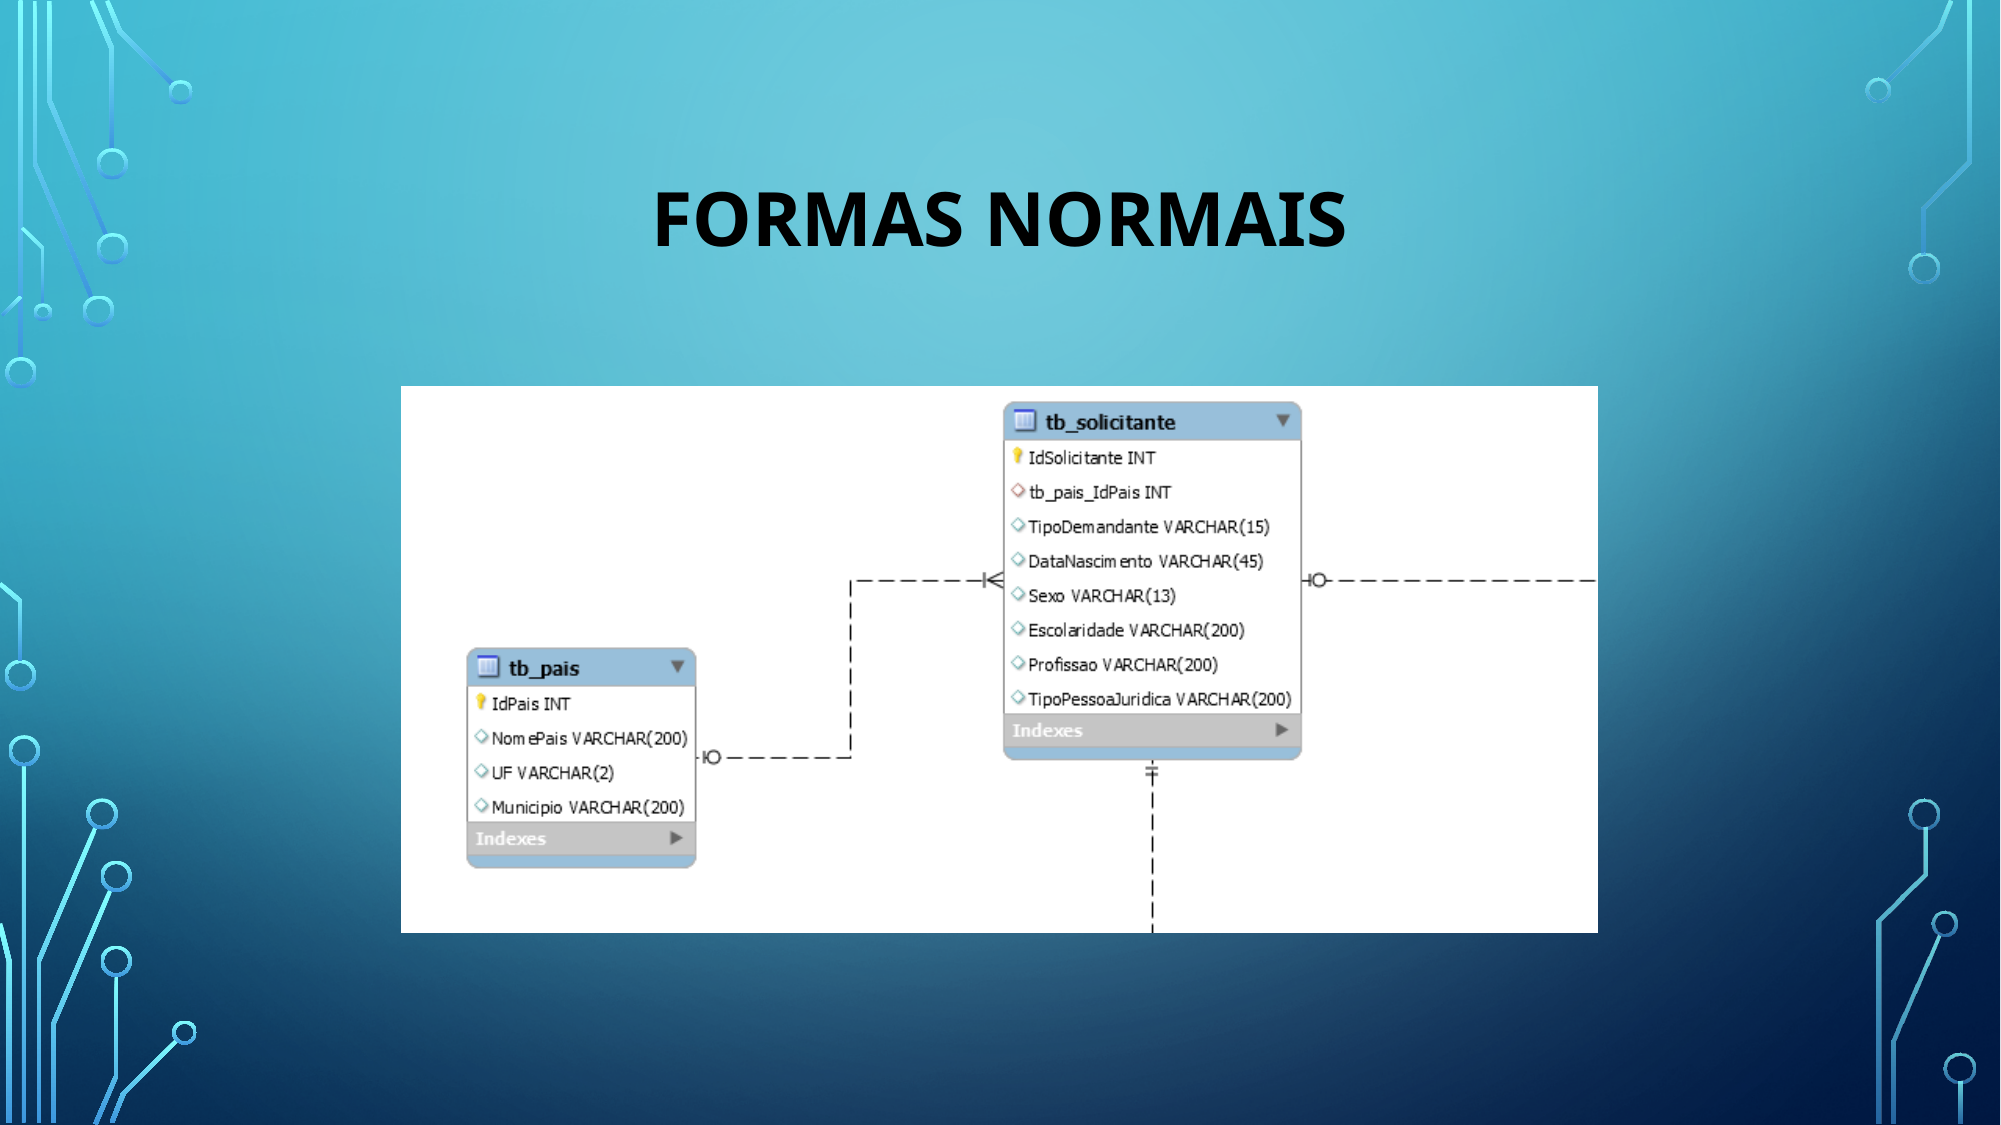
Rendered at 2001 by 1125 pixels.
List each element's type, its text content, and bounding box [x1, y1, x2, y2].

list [401, 386, 1598, 933]
title Formas normais [187, 101, 1813, 344]
